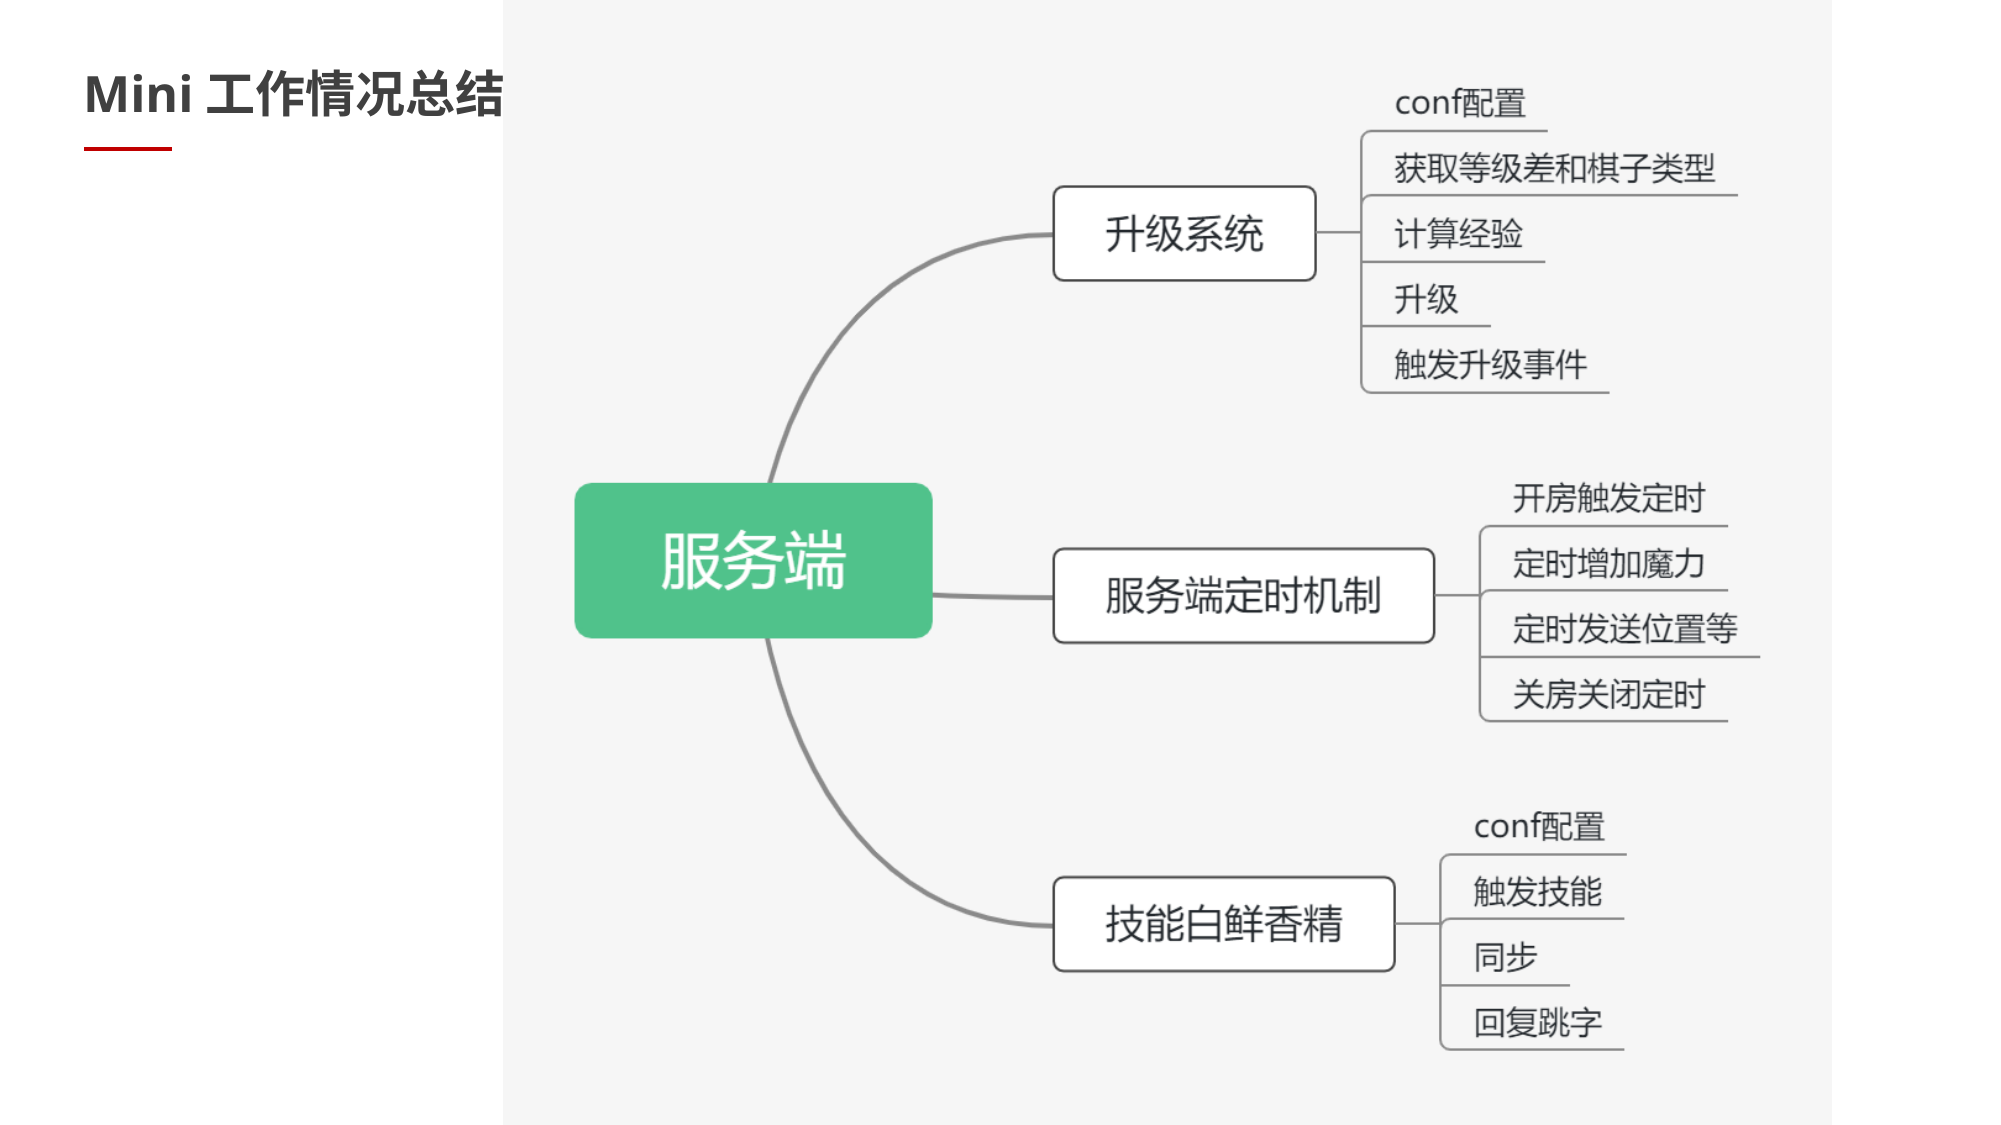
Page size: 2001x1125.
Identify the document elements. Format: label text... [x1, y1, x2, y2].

text_box Mini工作情况总结 [68, 55, 491, 130]
picture [503, 0, 1832, 1125]
